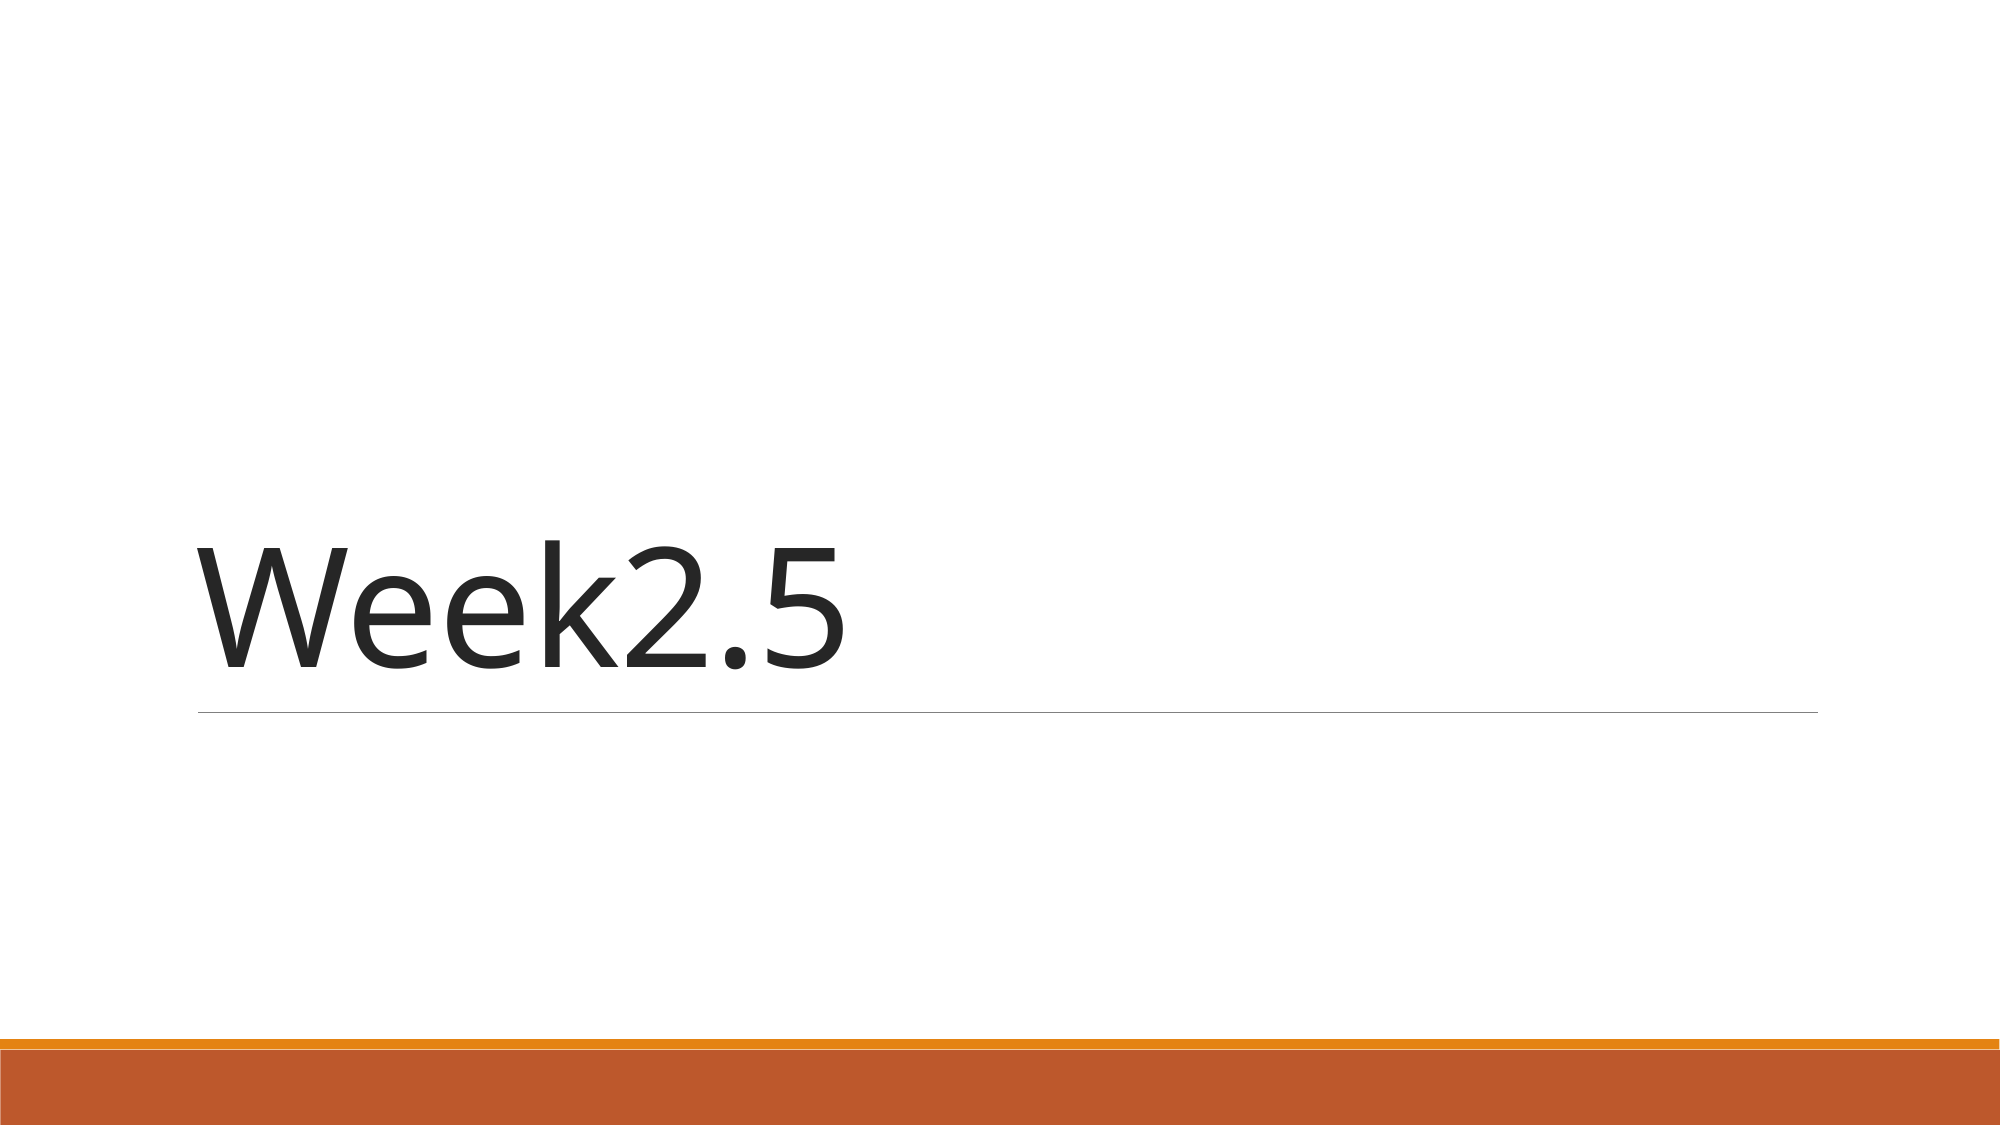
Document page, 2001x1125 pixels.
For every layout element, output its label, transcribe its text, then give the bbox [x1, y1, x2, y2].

title Week2.5 [180, 124, 1830, 710]
